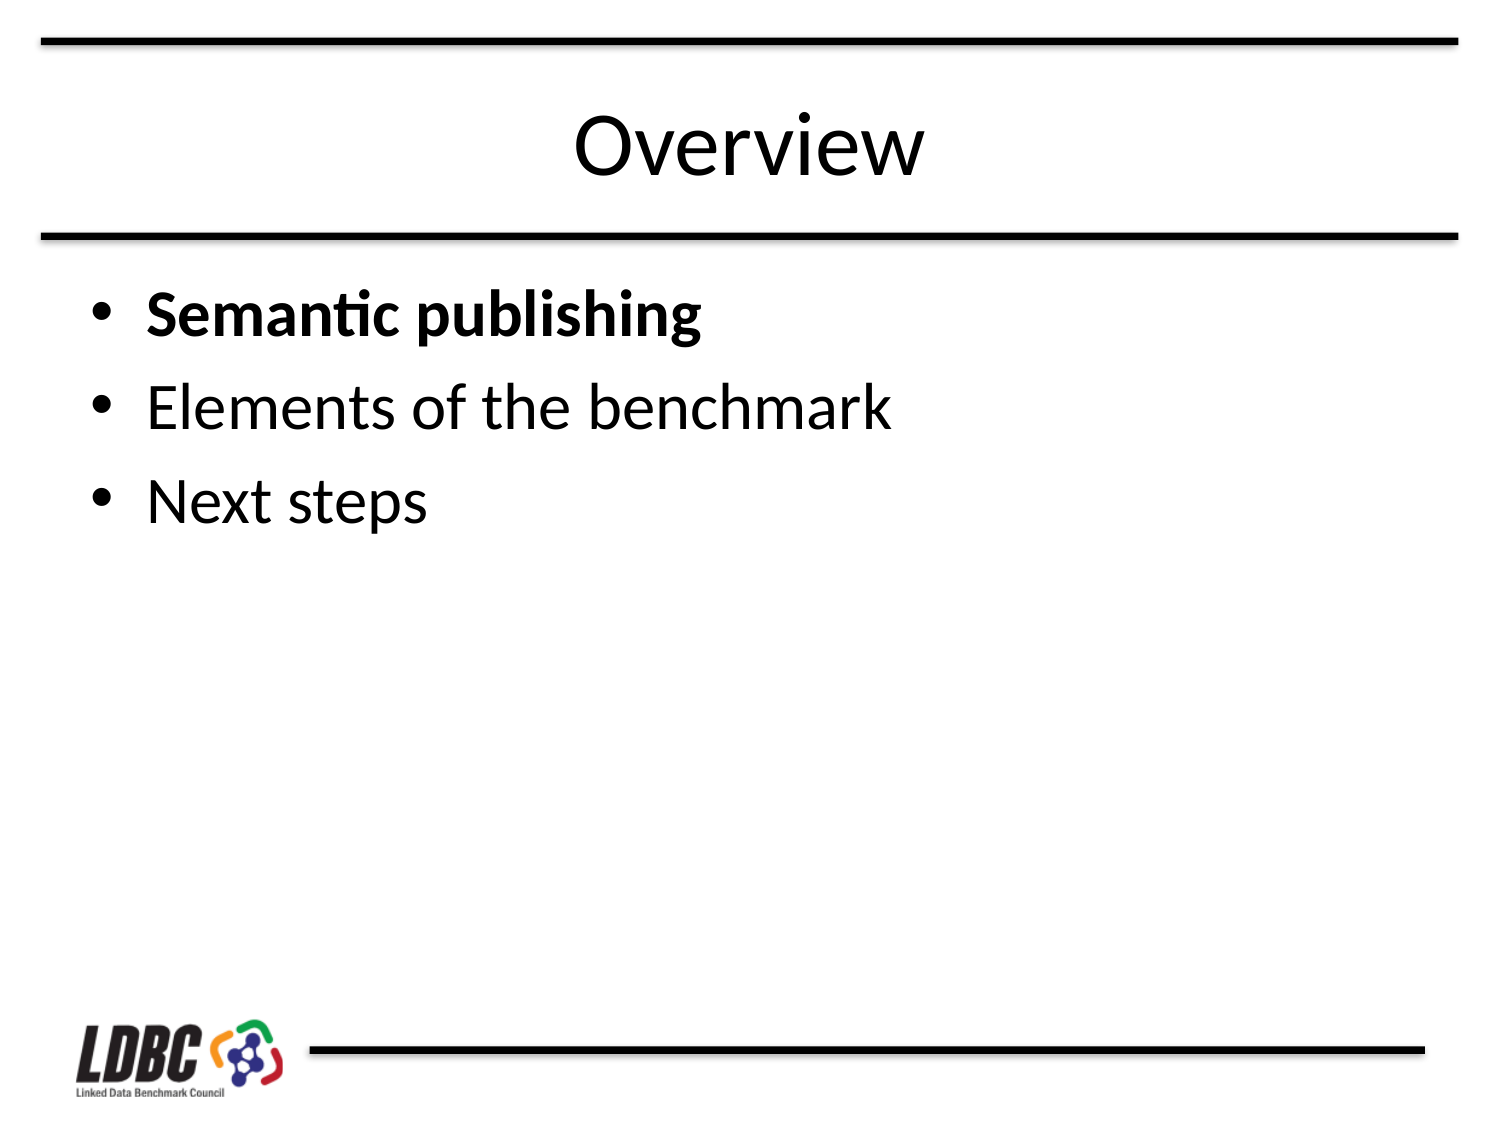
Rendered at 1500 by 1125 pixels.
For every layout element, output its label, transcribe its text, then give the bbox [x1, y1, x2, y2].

title Overview [75, 45, 1425, 233]
list Semantic publishing Elements of the benchmark Next steps [75, 262, 1425, 1005]
